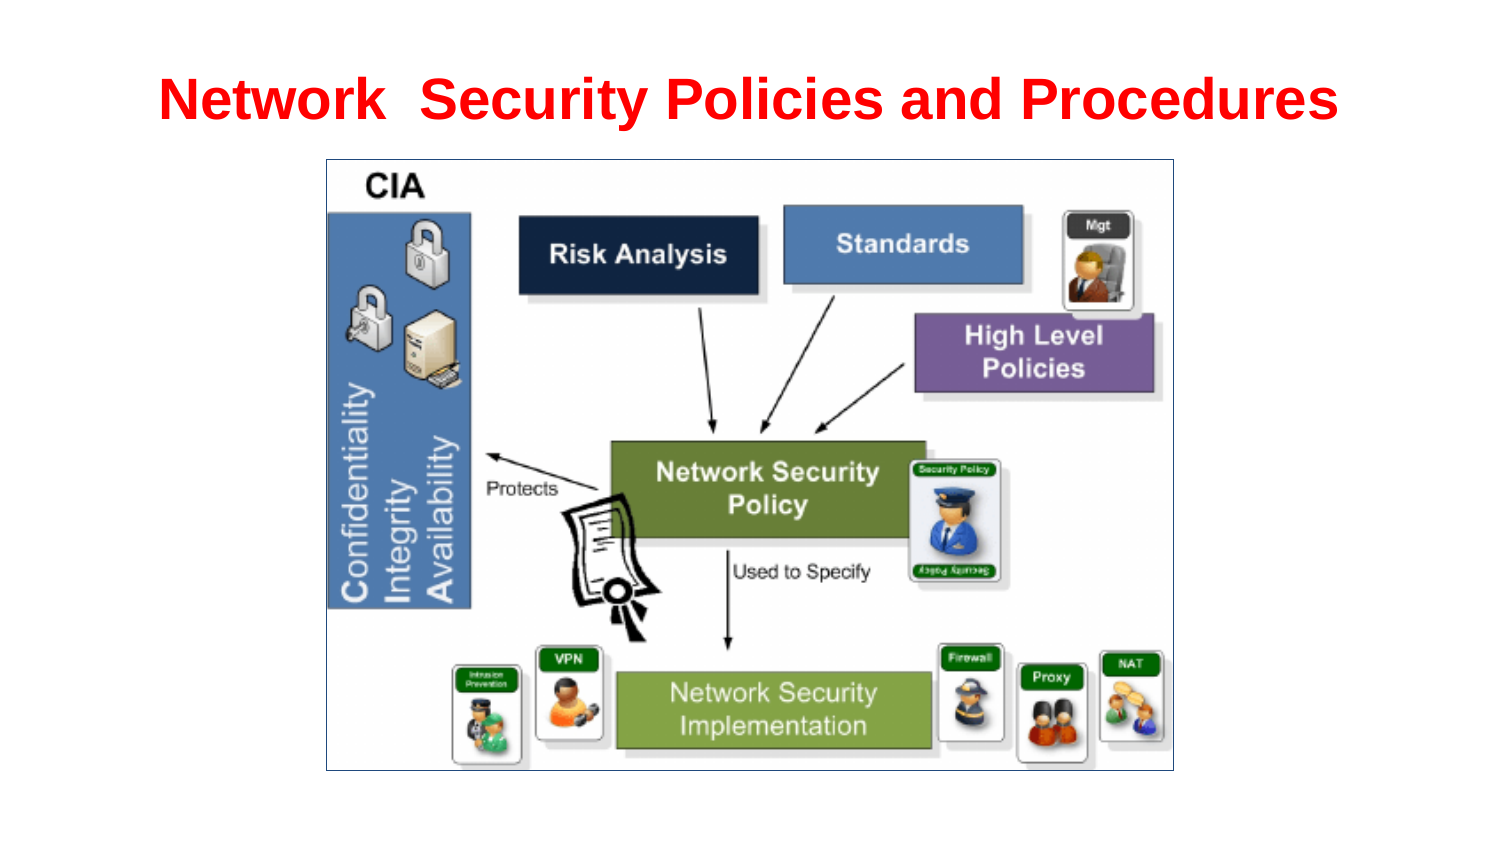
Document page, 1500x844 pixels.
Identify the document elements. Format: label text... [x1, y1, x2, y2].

title Network Security Policies and Procedures [37, 59, 1363, 203]
picture [326, 159, 1174, 771]
